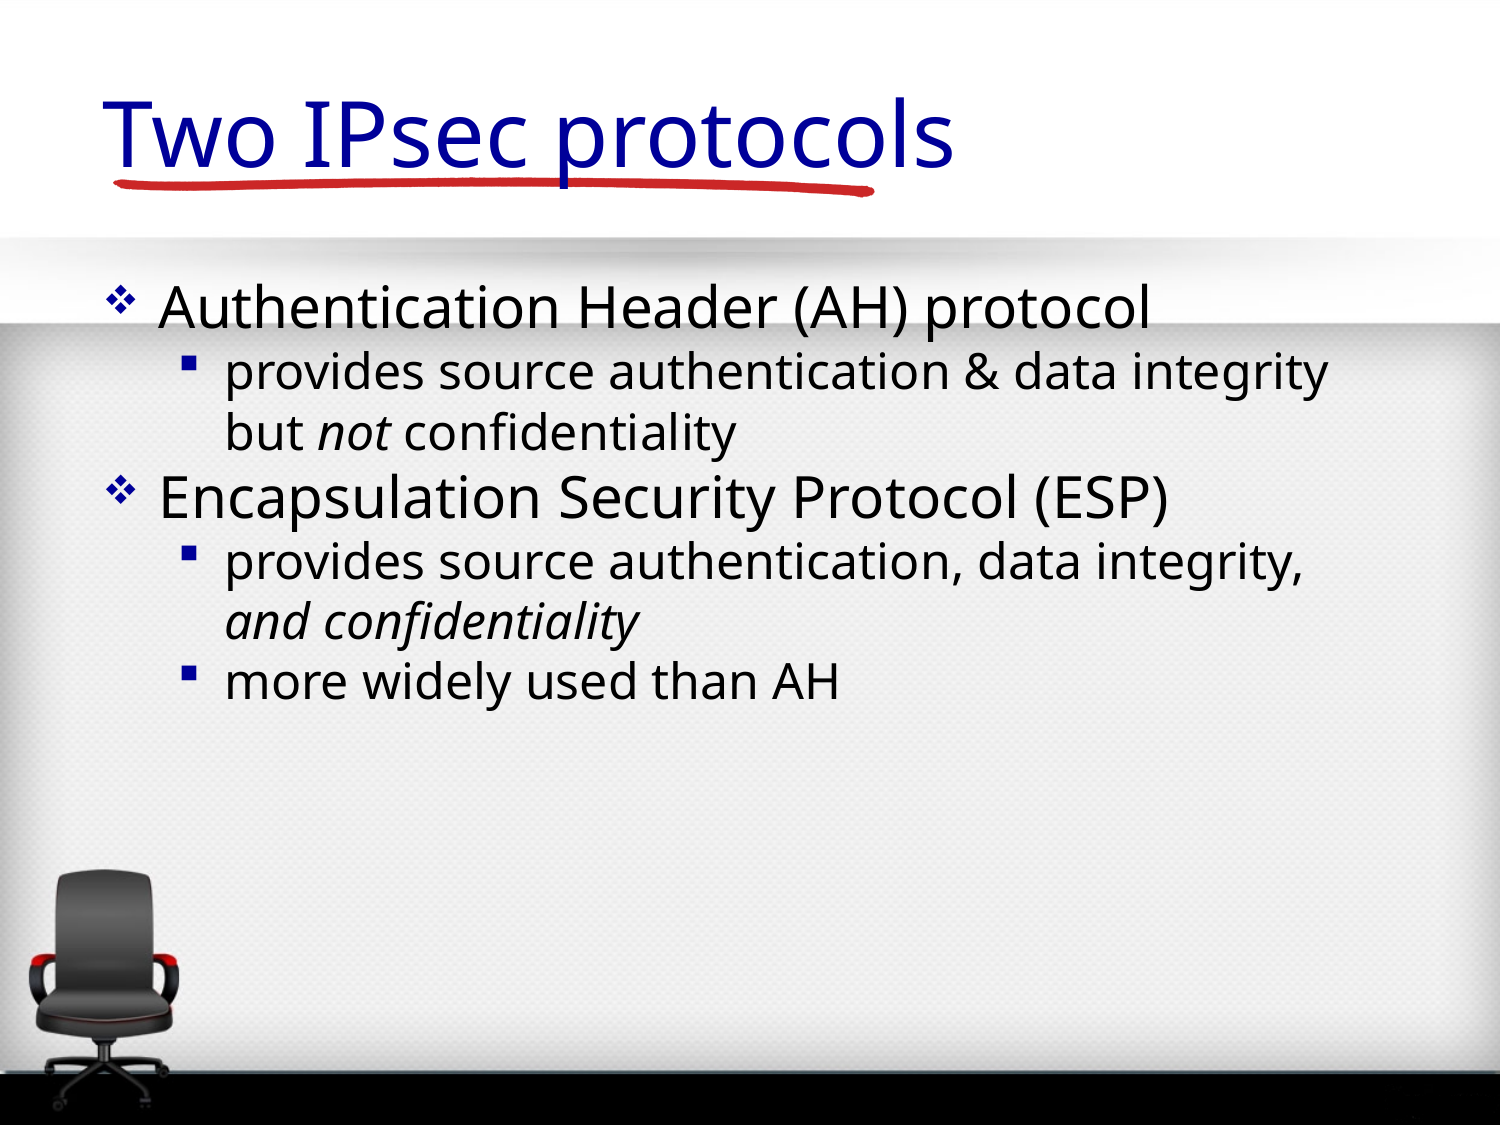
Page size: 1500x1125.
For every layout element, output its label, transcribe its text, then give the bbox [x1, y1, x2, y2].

list Authentication Header (AH) protocol provides source authentication & data integrity but not confidentiality Encapsulation Security Protocol (ESP) provides source authentication, data integrity, and confidentiality more widely used than AH [87, 262, 1363, 1025]
title Two IPsec protocols [87, 37, 1363, 225]
footer Network Security [762, 1062, 1397, 1114]
picture [0, 0, 1500, 1125]
